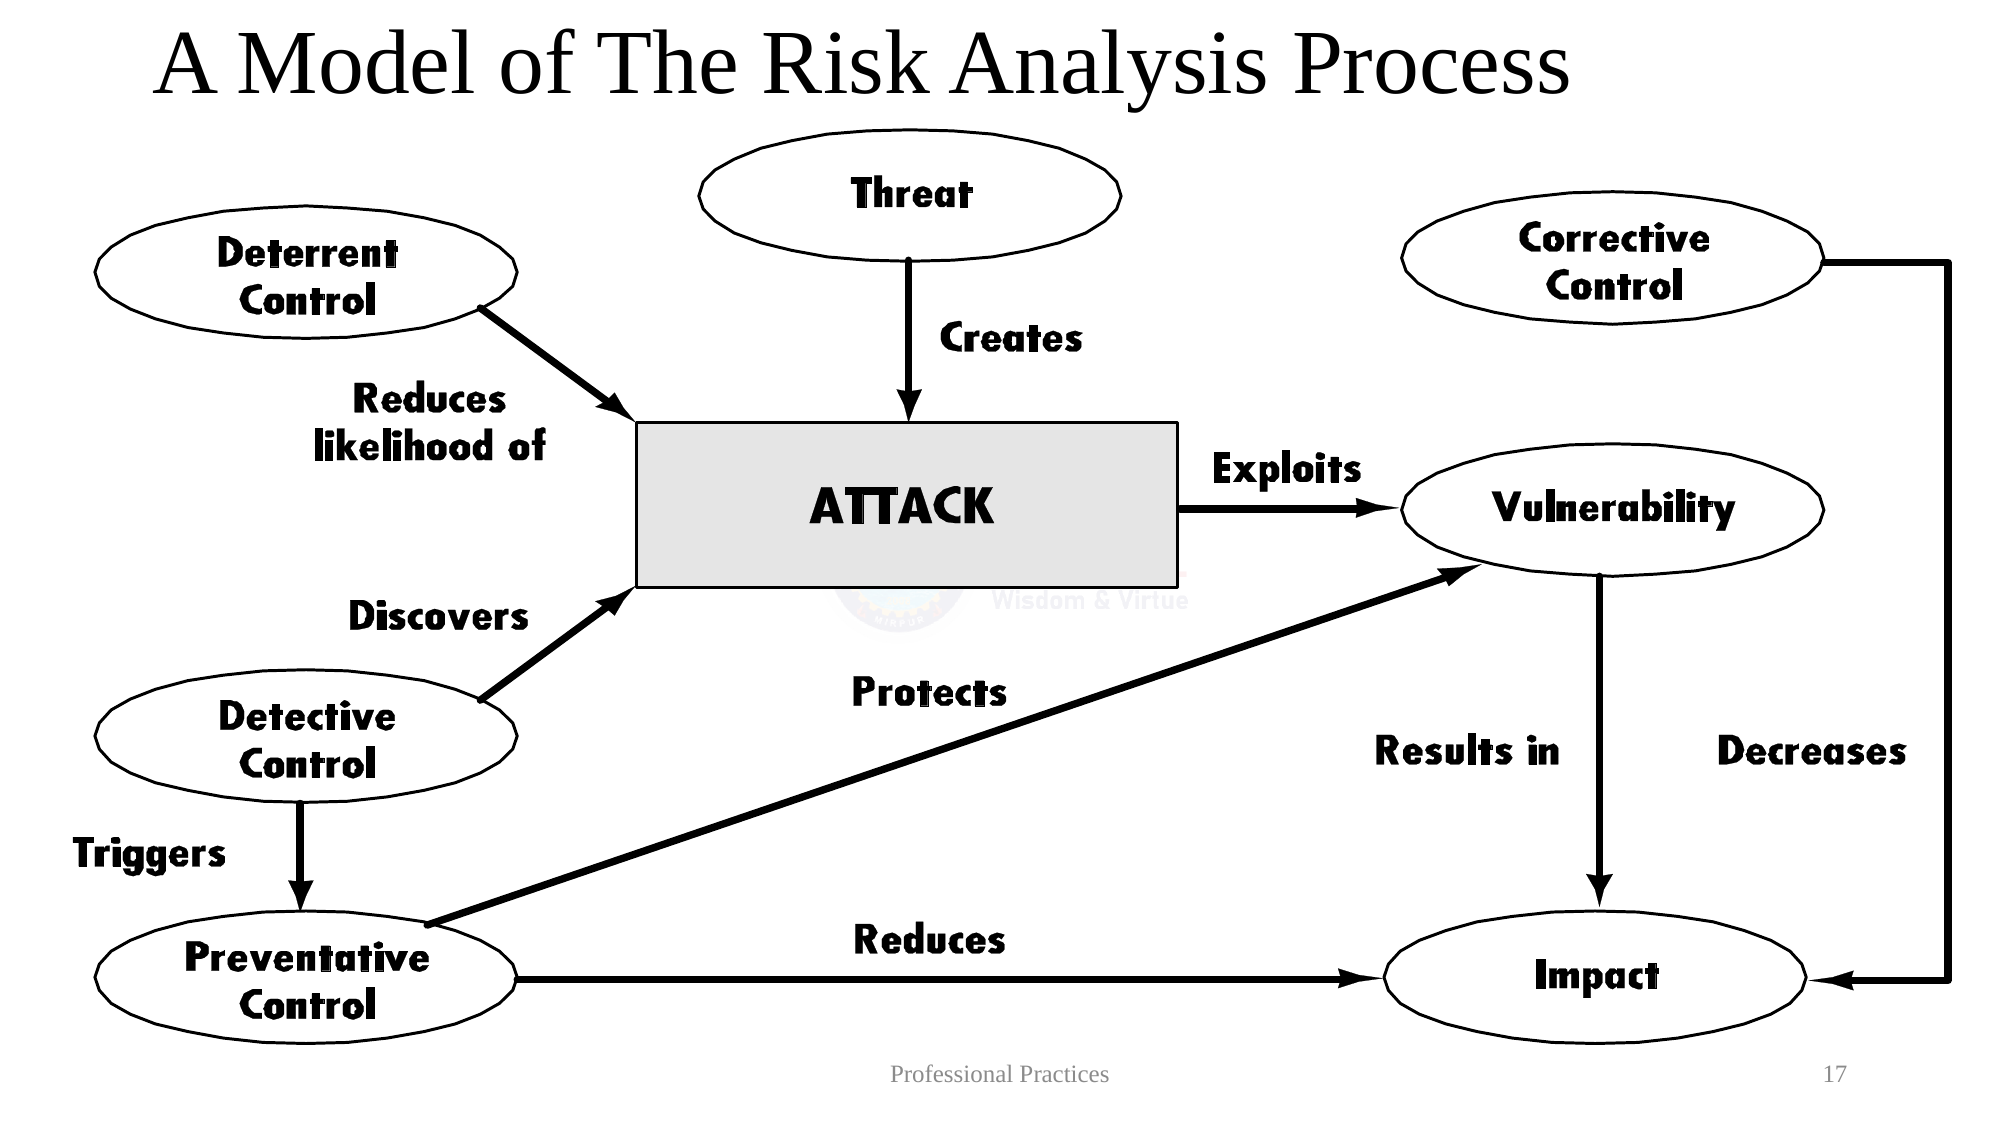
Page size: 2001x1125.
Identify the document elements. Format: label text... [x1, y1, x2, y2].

footer Professional Practices [662, 1047, 1338, 1103]
title A Model of The Risk Analysis Process [137, 0, 1863, 125]
slide_number 17 [1412, 1047, 1863, 1103]
picture [66, 125, 1957, 1047]
